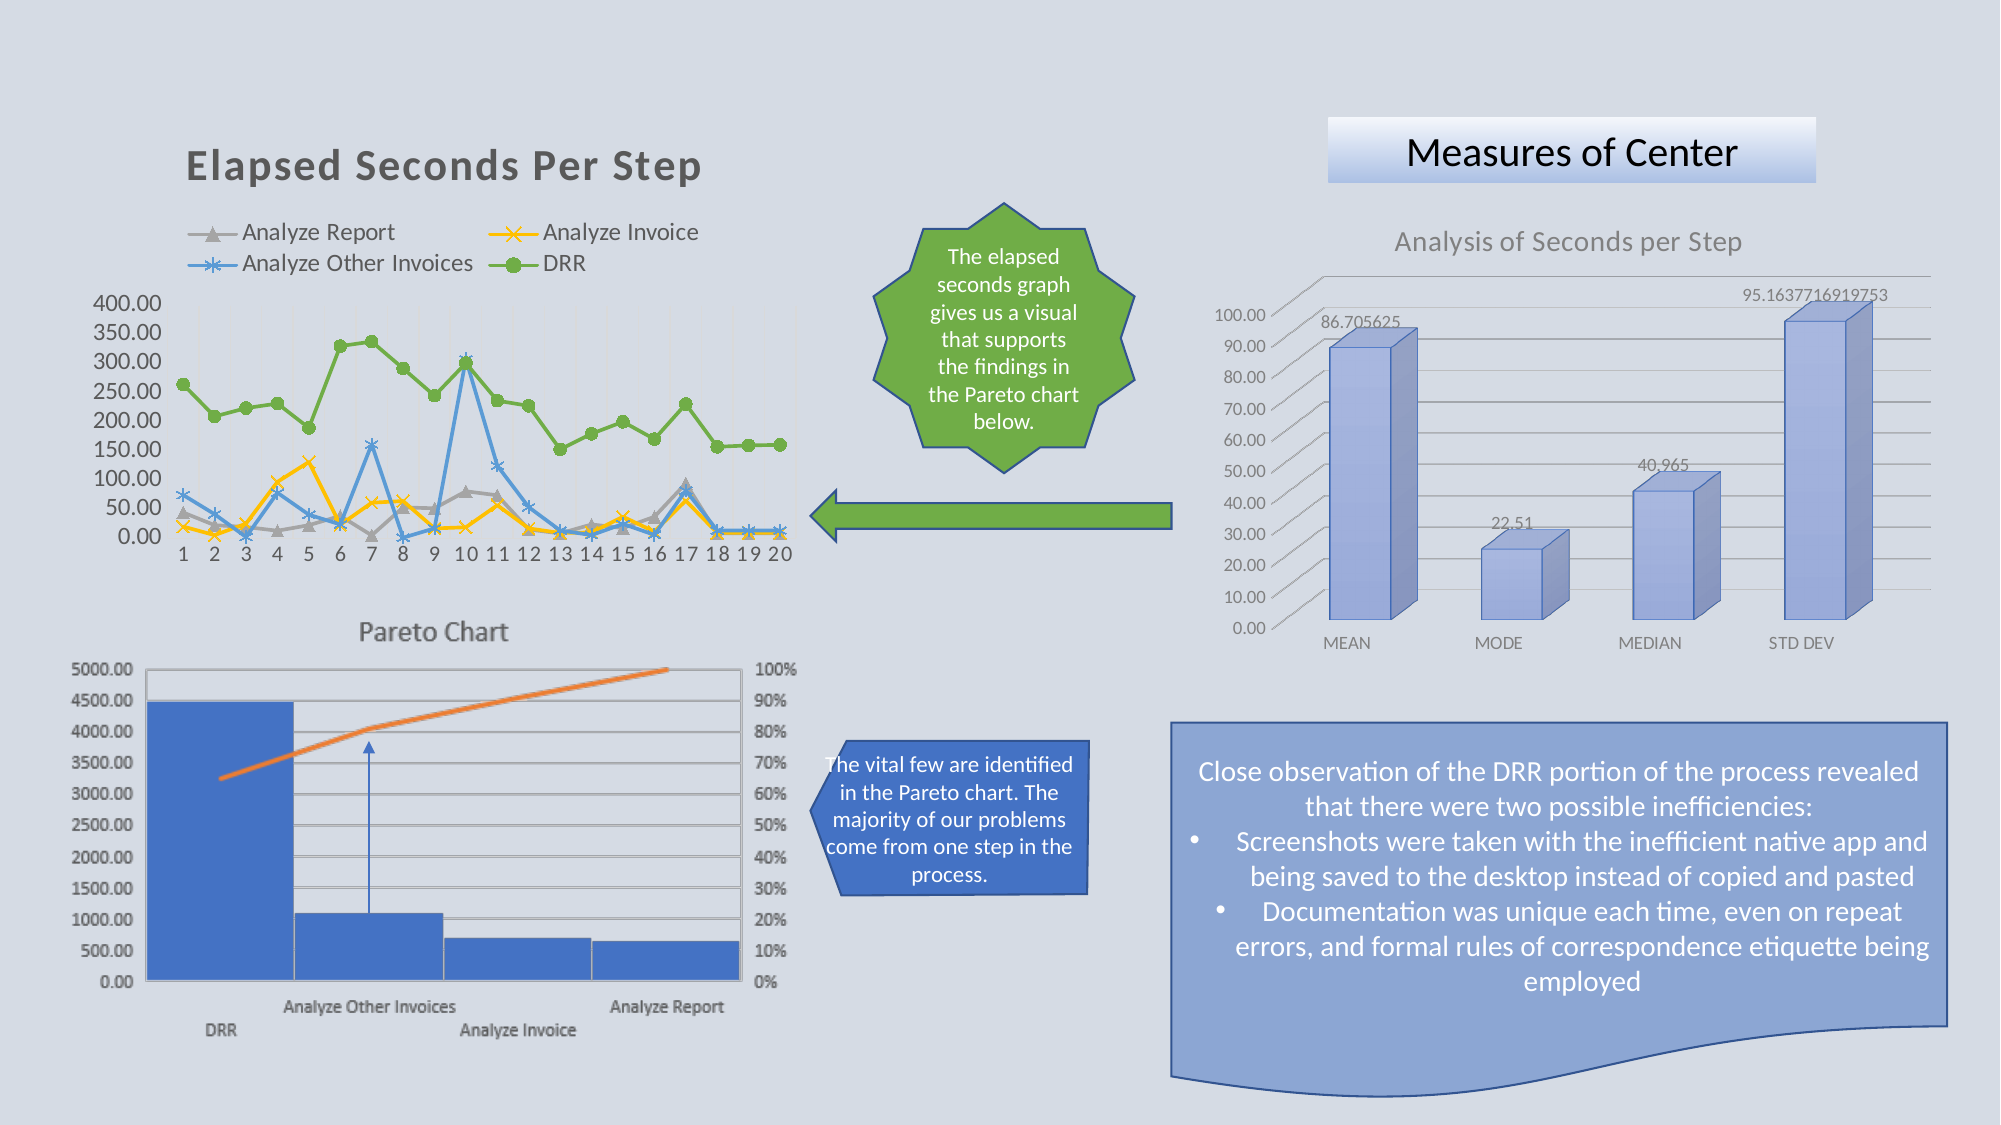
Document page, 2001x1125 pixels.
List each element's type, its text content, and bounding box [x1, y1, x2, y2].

chart [1197, 203, 1948, 664]
text_box The vital few are identified in the Pareto chart. The majority of our problems come from one step in the process. [809, 739, 1090, 897]
text_box [811, 487, 1173, 544]
chart [78, 117, 811, 577]
text_box The elapsed seconds graph gives us a visual that supports the findings in the Pareto chart below. [872, 201, 1136, 475]
text_box Close observation of the DRR portion of the process revealed that there were two possible inefficiencies: Screenshots were taken with the inefficient native app and being saved to the desktop instead of copied and pasted Documentation was unique each time, even on repeat errors, and formal rules of correspondence etiquette being employed [1170, 721, 1949, 1098]
picture [60, 604, 811, 1055]
text_box Measures of Center [1328, 117, 1817, 183]
